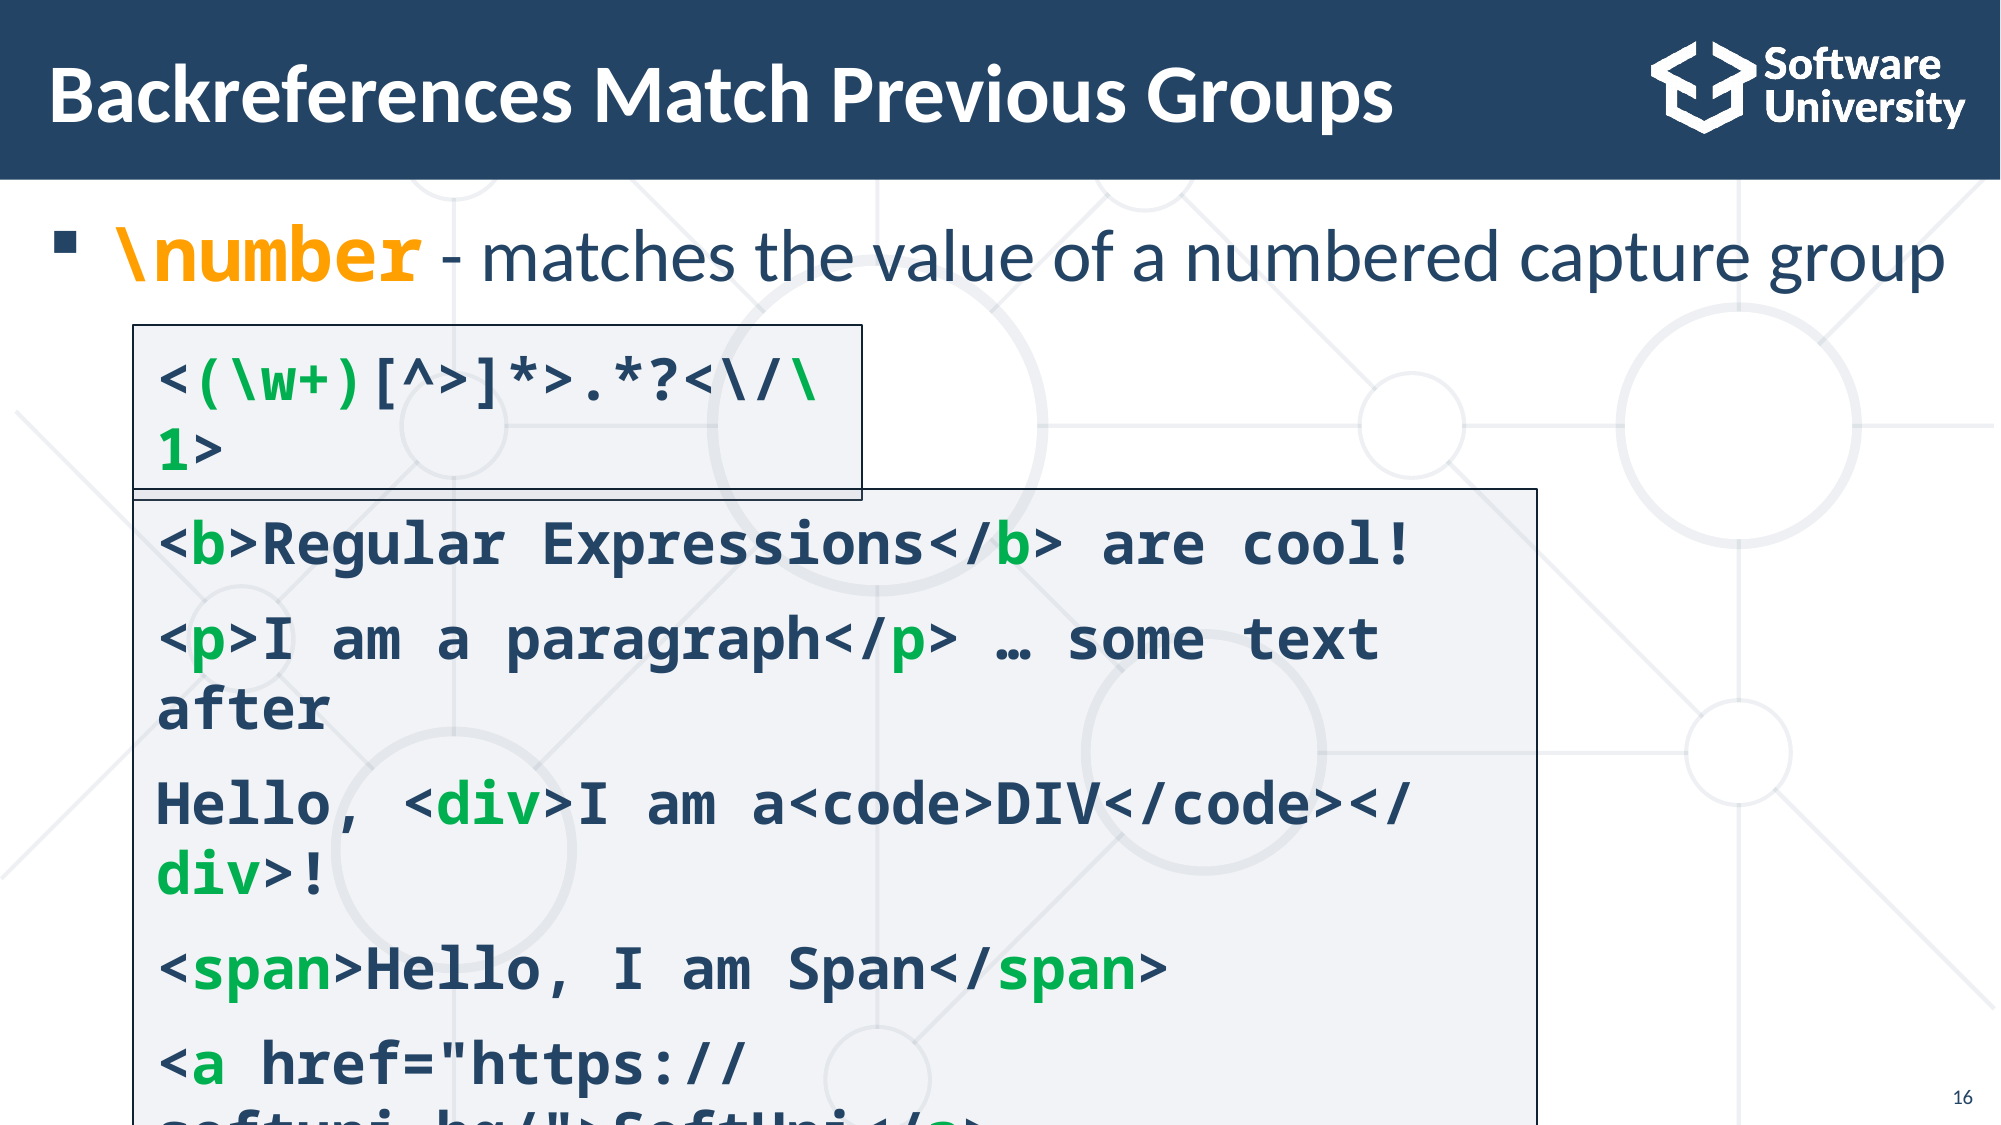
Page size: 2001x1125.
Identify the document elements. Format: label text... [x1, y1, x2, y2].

slide_number 16 [1927, 1067, 1989, 1117]
text_box <b>Regular Expressions</b> are cool! <p>I am a paragraph</p> … some text after Hello, <div>I am a<code>DIV</code></div>! <span>Hello, I am Span</span> <a href="https://softuni.bg/">SoftUni</a> [132, 488, 1538, 1125]
text_box <(\w+)[^>]*>.*?<\/\1> [132, 324, 863, 488]
title Backreferences Match Previous Groups [31, 16, 1625, 162]
picture [1651, 41, 1966, 134]
list \number - matches the value of a numbered capture group [31, 196, 1970, 1104]
